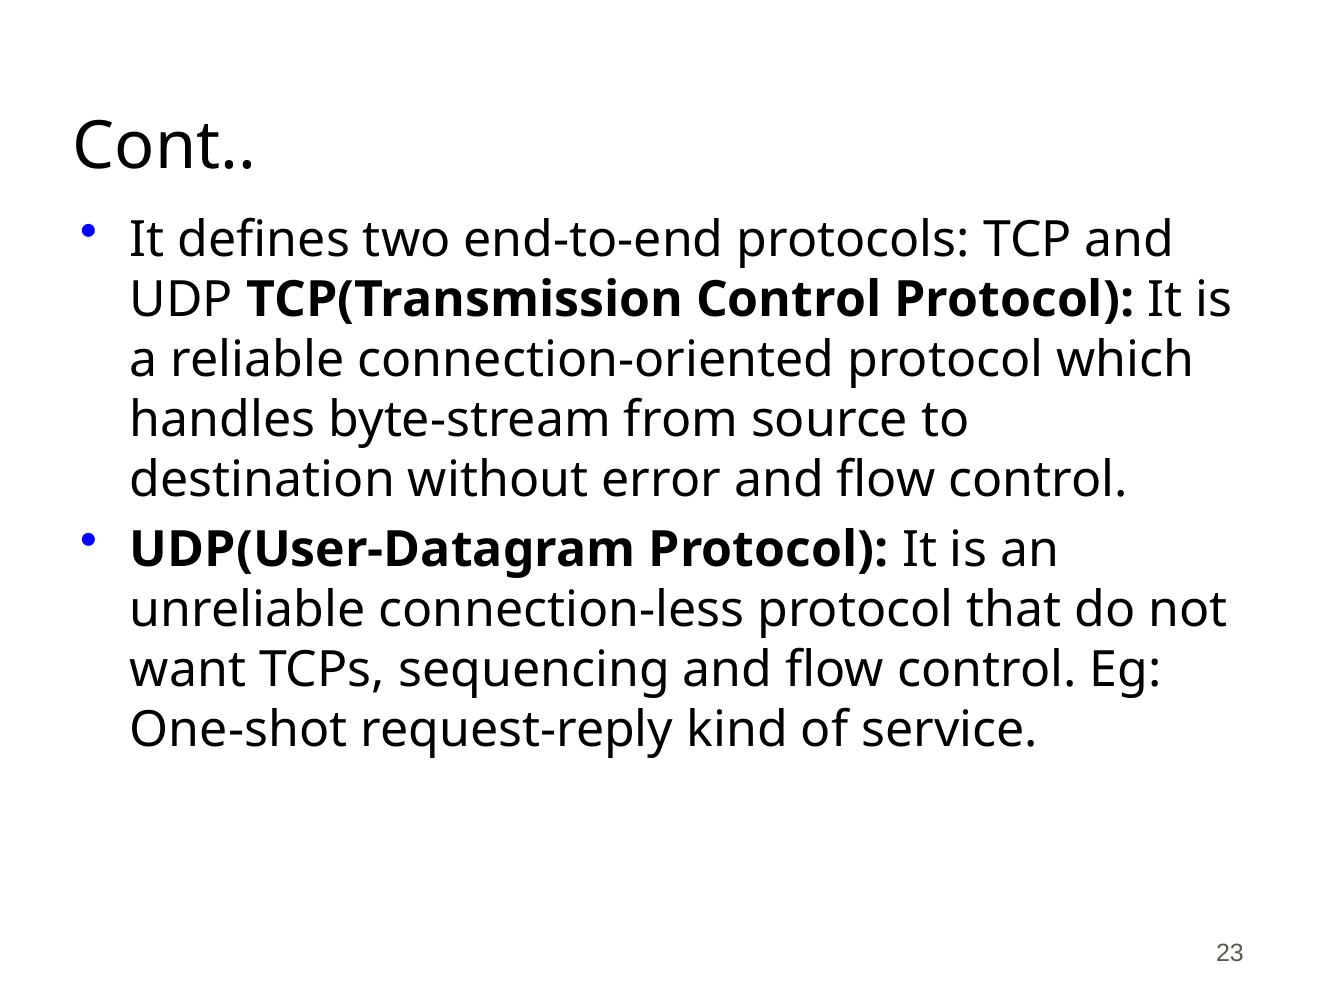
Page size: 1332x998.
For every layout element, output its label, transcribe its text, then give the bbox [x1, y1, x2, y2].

slide_number 23 [979, 906, 1258, 973]
title Cont.. [59, 22, 1254, 189]
list It defines two end-to-end protocols: TCP and UDP TCP(Transmission Control Protocol): It is a reliable connection-oriented protocol which handles byte-stream from source to destination without error and flow control. UDP(User-Datagram Protocol): It is an unreliable connection-less protocol that do not want TCPs, sequencing and flow control. Eg: One-shot request-reply kind of service. [66, 199, 1258, 882]
